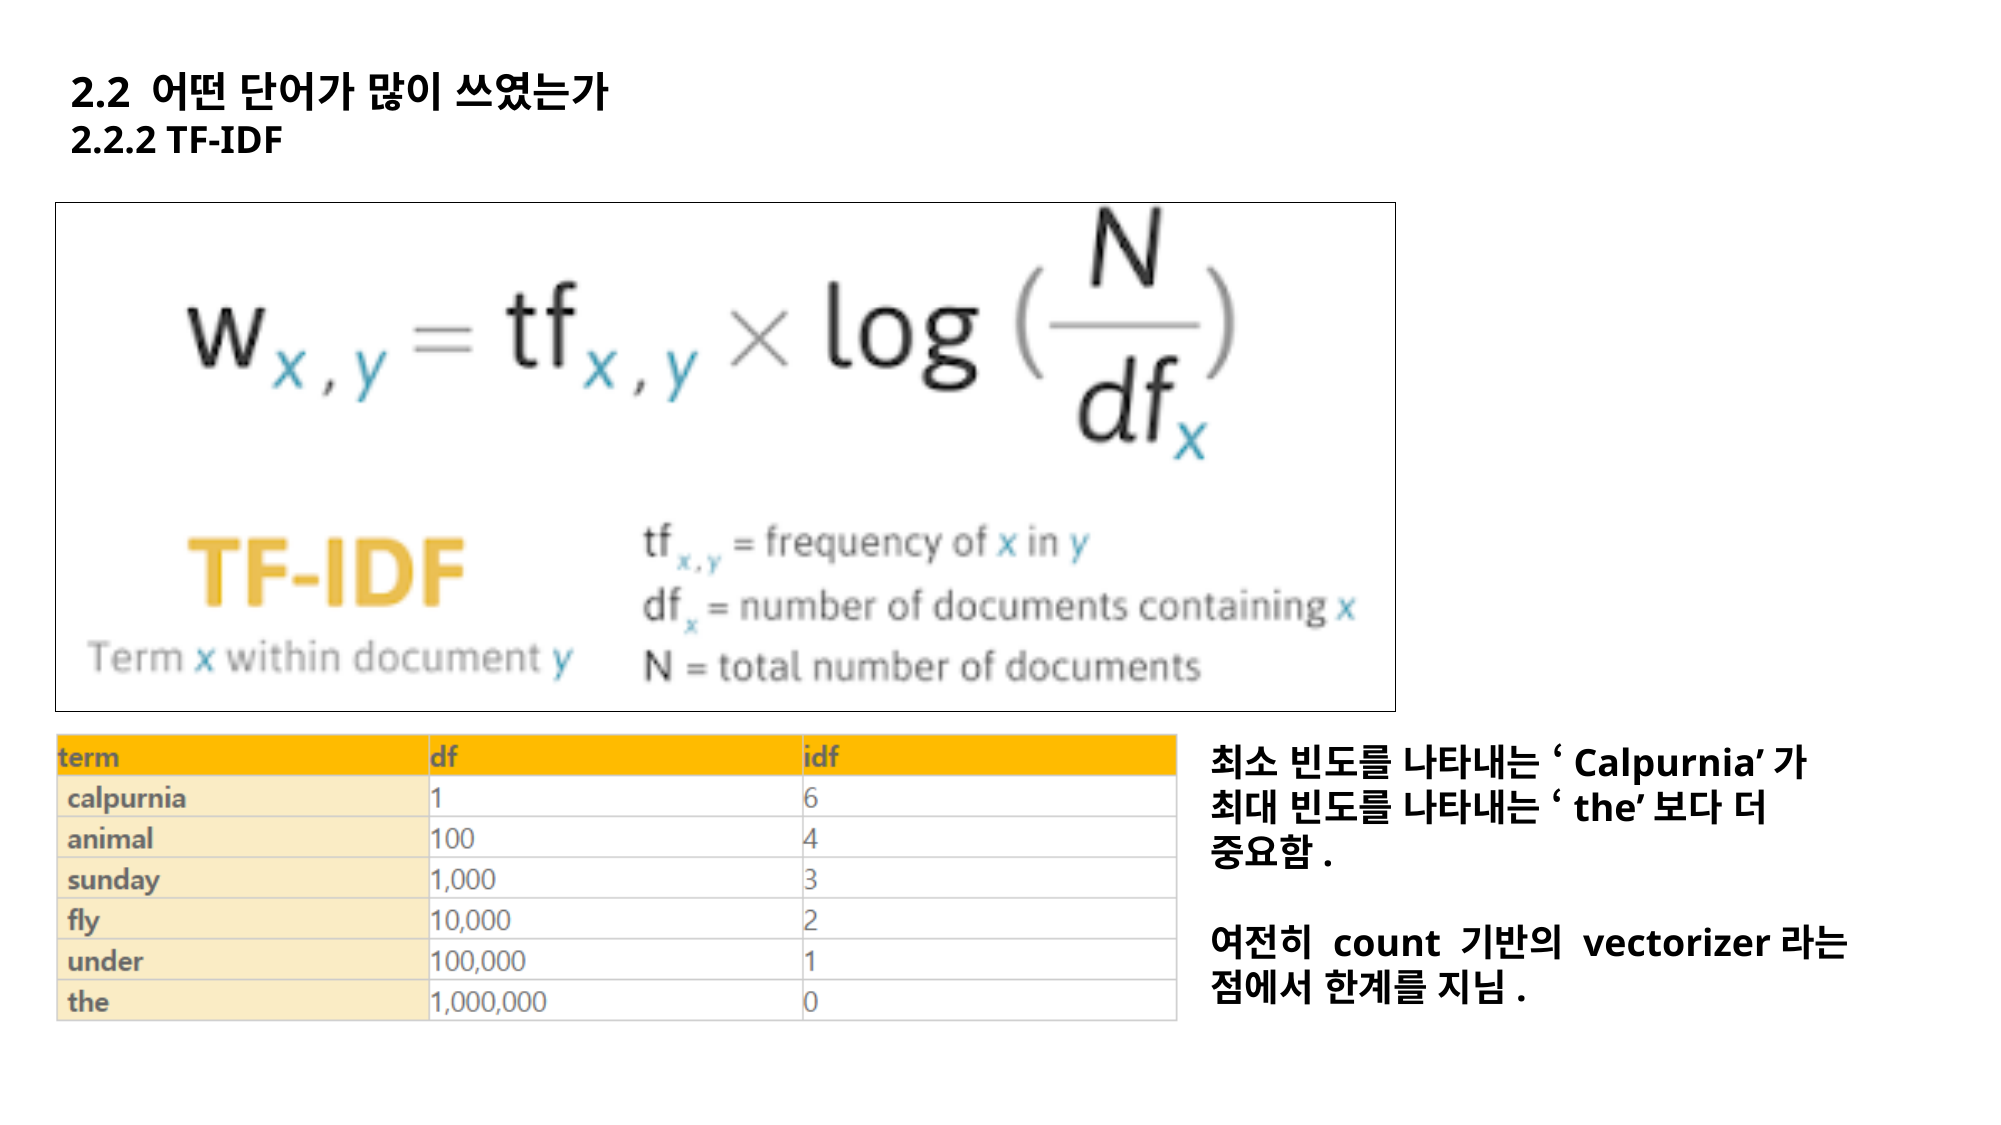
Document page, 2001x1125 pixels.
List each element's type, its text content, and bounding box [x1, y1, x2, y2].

text_box 2.2 어떤 단어가 많이 쓰였는가 2.2.2 TF-IDF [55, 58, 830, 169]
picture [55, 202, 1396, 712]
text_box 최소 빈도를 나타내는 ‘Calpurnia’가 최대 빈도를 나타내는 ‘the’보다 더 중요함. 여전히 count 기반의 vectorizer라는 점에서 한계를 지님. [1195, 731, 1868, 1017]
picture [55, 731, 1184, 1023]
